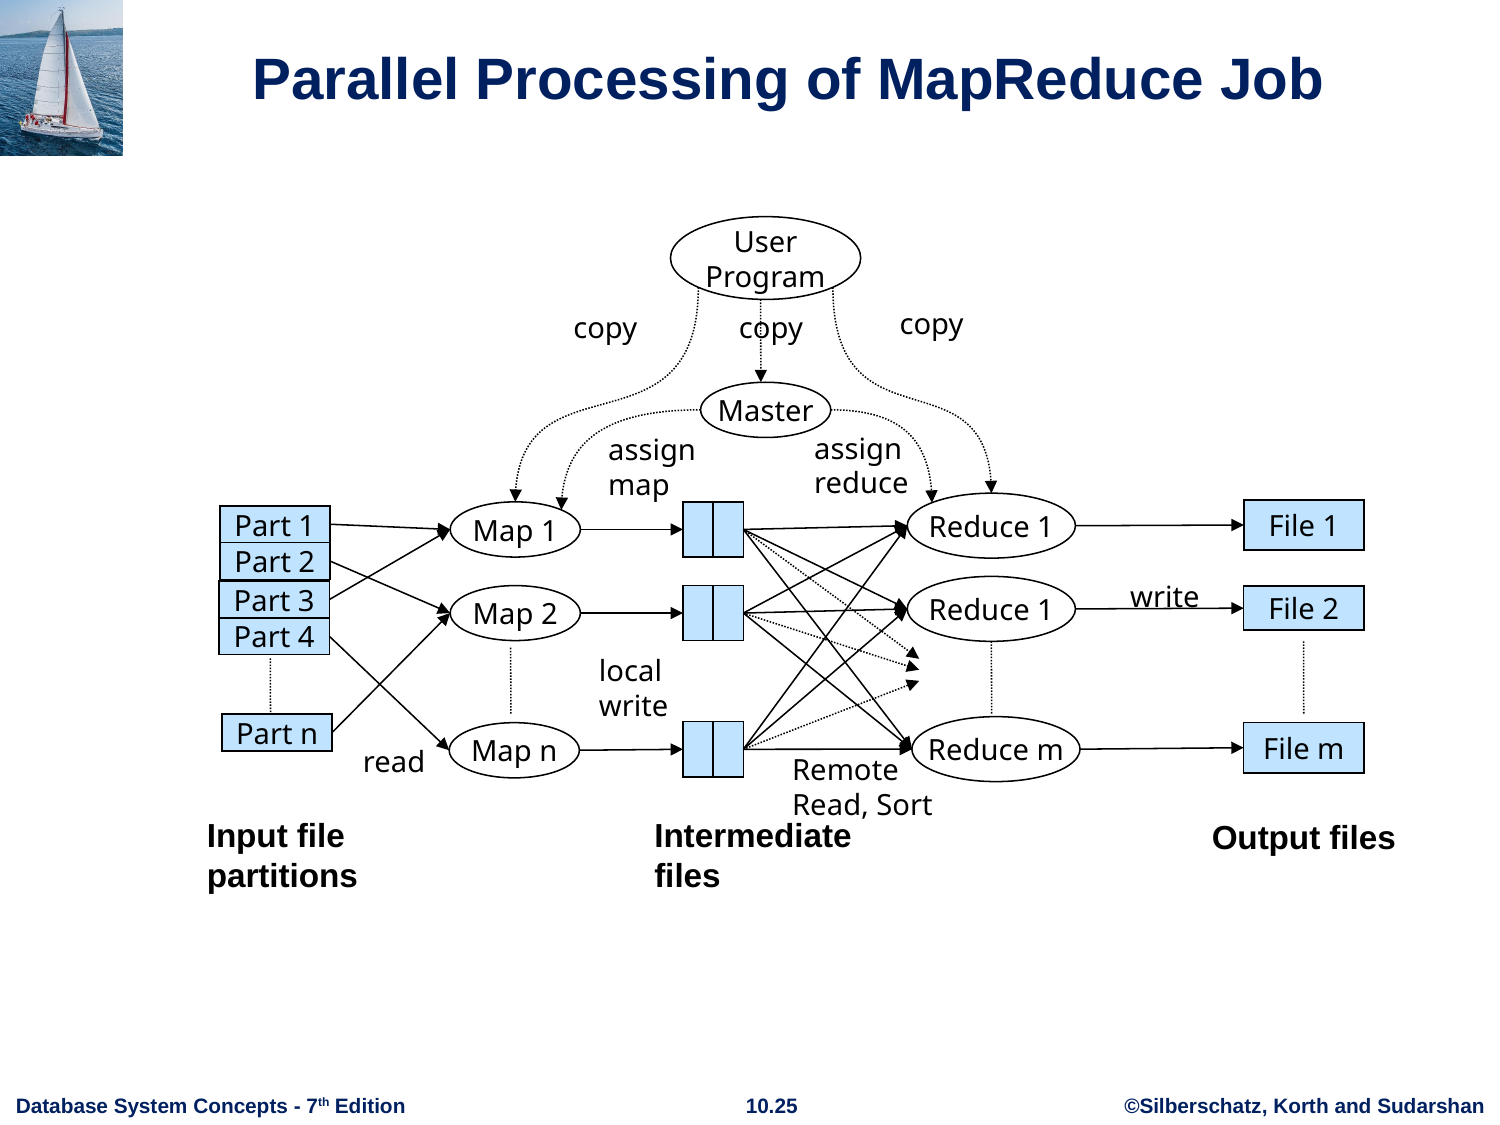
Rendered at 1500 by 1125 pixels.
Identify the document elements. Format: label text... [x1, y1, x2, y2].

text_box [183, 216, 1423, 901]
title Parallel Processing of MapReduce Job [125, 18, 1452, 120]
picture [0, 0, 123, 156]
